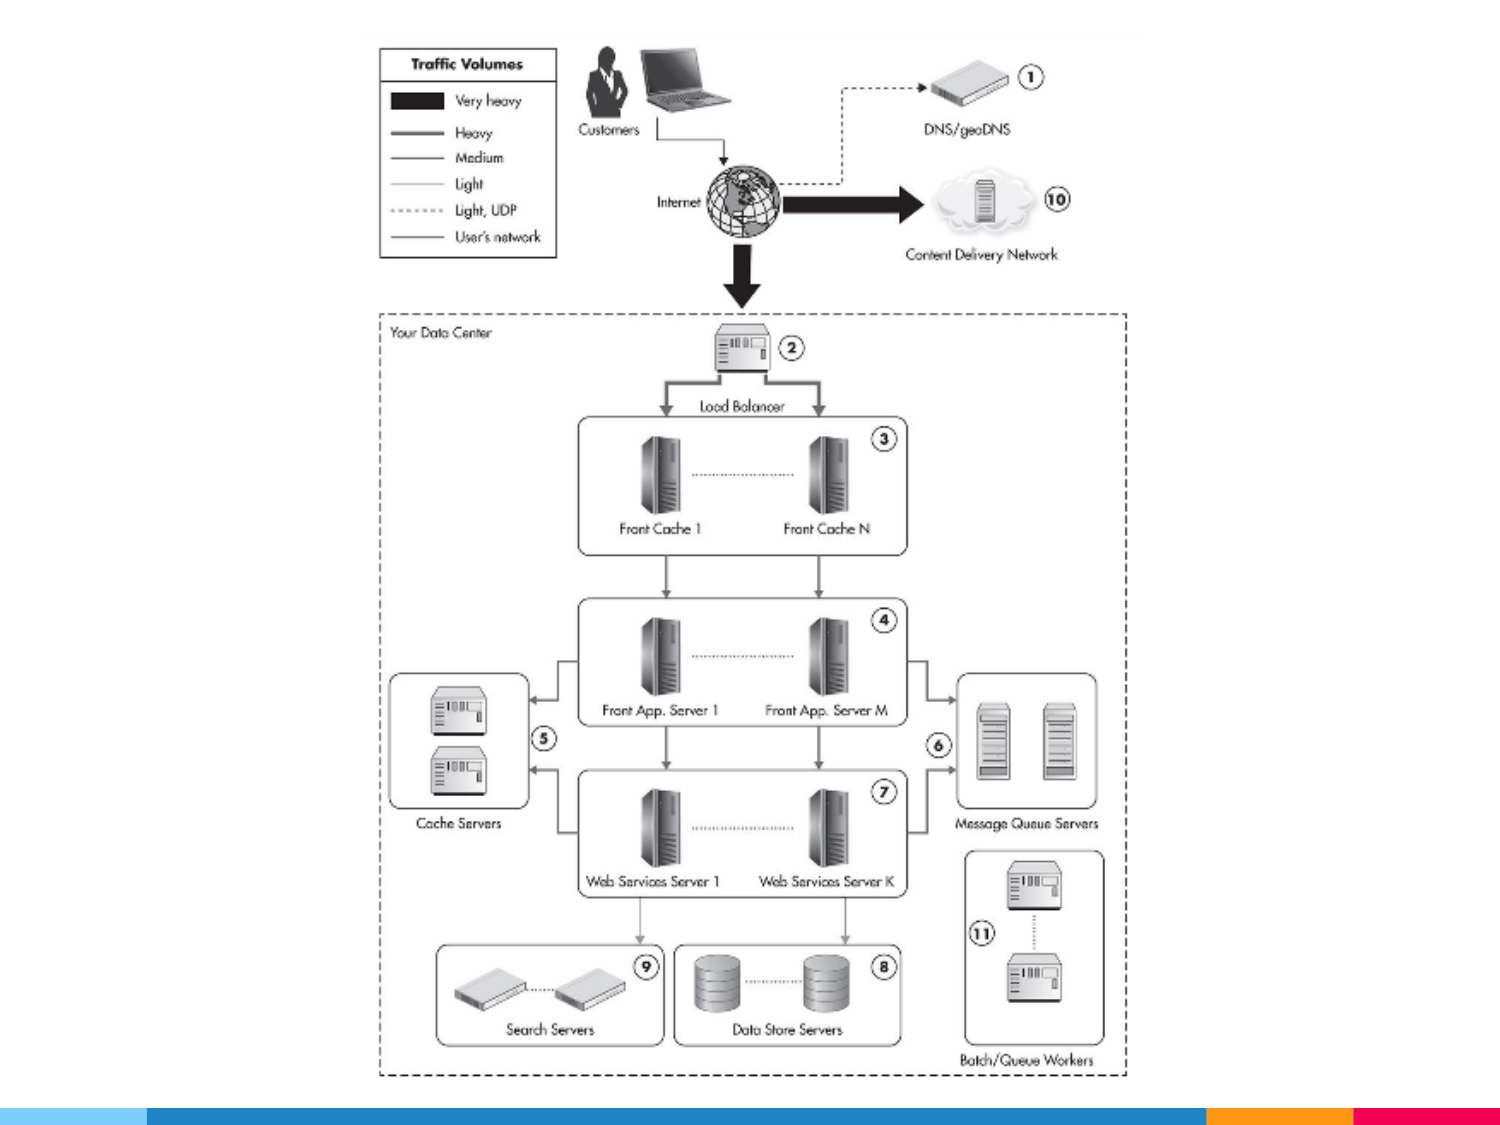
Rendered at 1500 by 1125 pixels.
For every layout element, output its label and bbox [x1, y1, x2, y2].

picture [359, 33, 1141, 1092]
